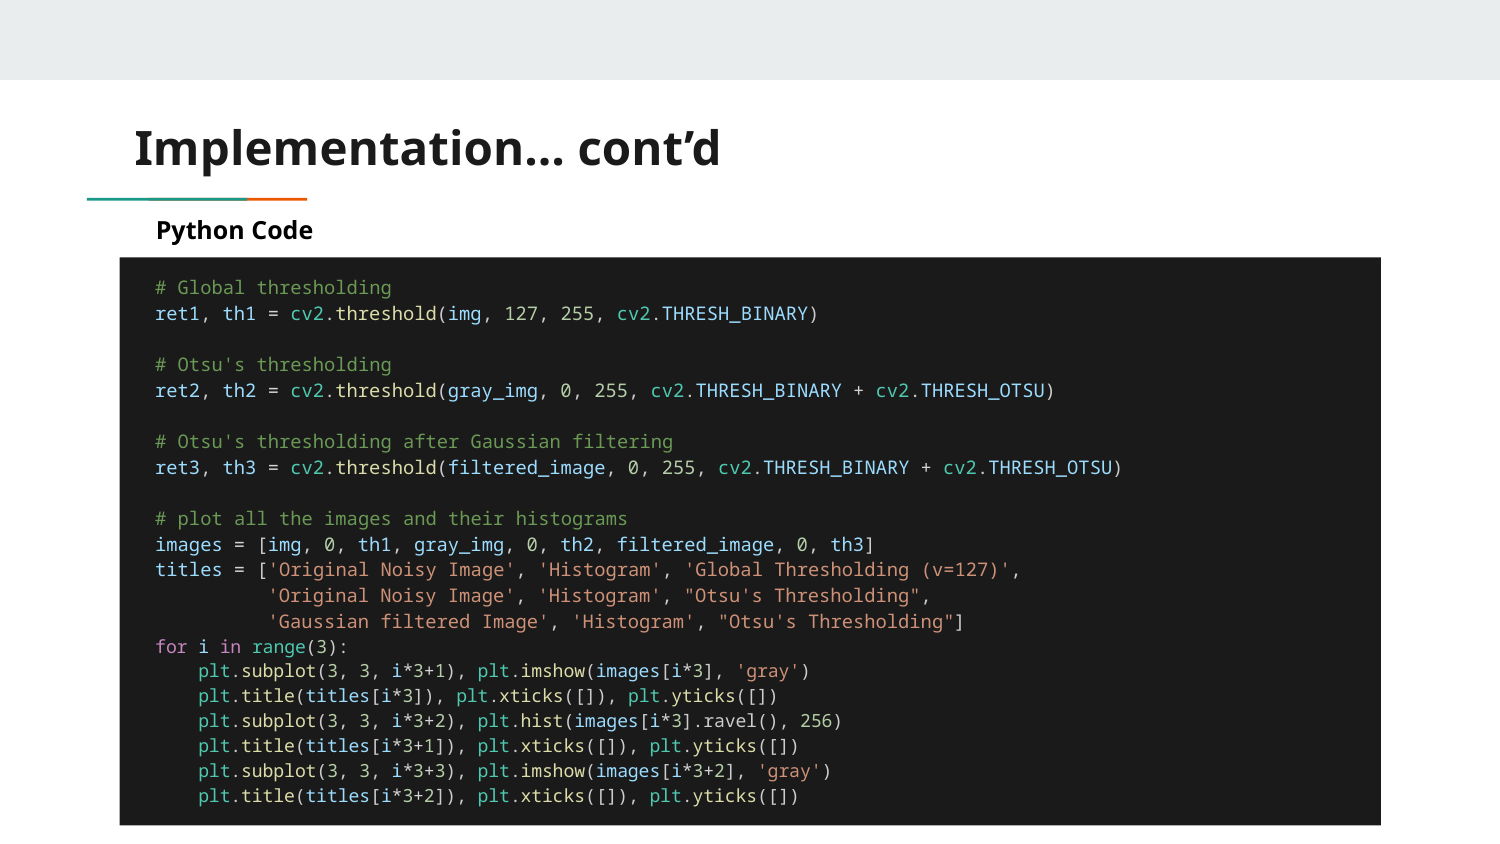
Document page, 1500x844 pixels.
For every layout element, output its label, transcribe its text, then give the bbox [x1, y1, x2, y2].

list # Global thresholding ret1, th1 = cv2.threshold(img, 127, 255, cv2.THRESH_BINARY) # Otsu's thresholding ret2, th2 = cv2.threshold(gray_img, 0, 255, cv2.THRESH_BINARY + cv2.THRESH_OTSU) # Otsu's thresholding after Gaussian filtering ret3, th3 = cv2.threshold(filtered_image, 0, 255, cv2.THRESH_BINARY + cv2.THRESH_OTSU) # plot all the images and their histograms images = [img, 0, th1, gray_img, 0, th2, filtered_image, 0, th3] titles = ['Original Noisy Image', 'Histogram', 'Global Thresholding (v=127)', 'Original Noisy Image', 'Histogram', "Otsu's Thresholding", 'Gaussian filtered Image', 'Histogram', "Otsu's Thresholding"] for i in range(3): plt.subplot(3, 3, i*3+1), plt.imshow(images[i*3], 'gray') plt.title(titles[i*3]), plt.xticks([]), plt.yticks([]) plt.subplot(3, 3, i*3+2), plt.hist(images[i*3].ravel(), 256) plt.title(titles[i*3+1]), plt.xticks([]), plt.yticks([]) plt.subplot(3, 3, i*3+3), plt.imshow(images[i*3+2], 'gray') plt.title(titles[i*3+2]), plt.xticks([]), plt.yticks([]) [119, 257, 1381, 826]
text_box Python Code [141, 206, 891, 252]
title Implementation… cont’d [119, 102, 1381, 191]
